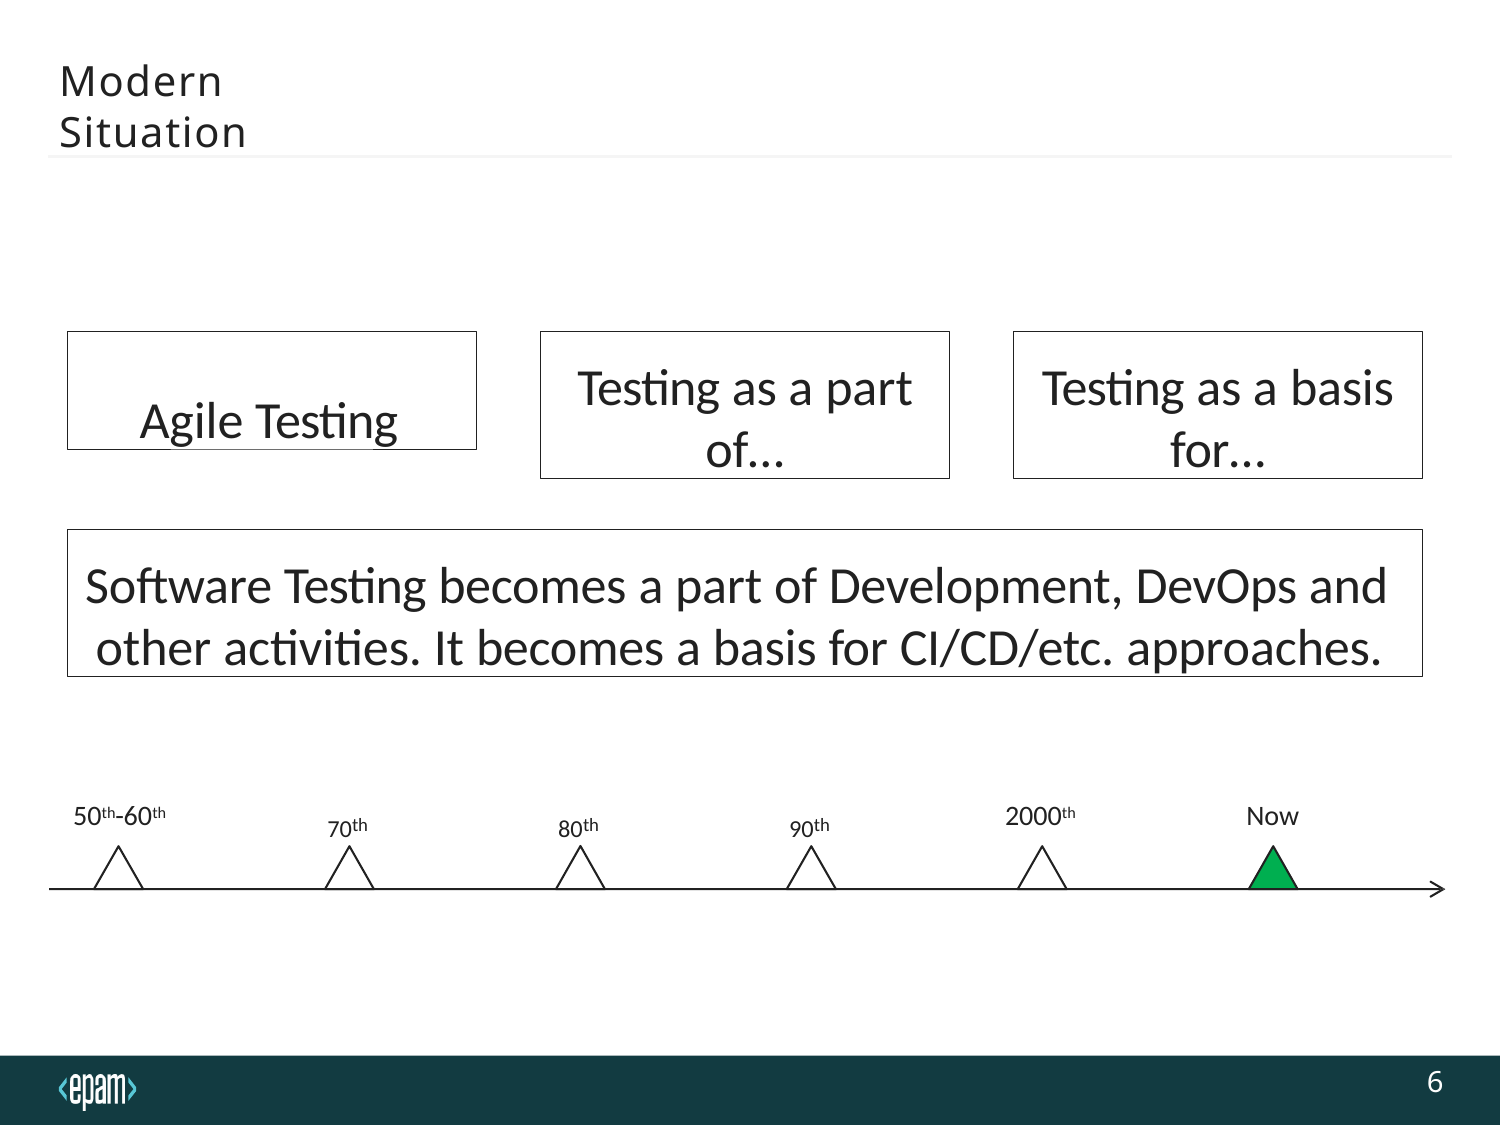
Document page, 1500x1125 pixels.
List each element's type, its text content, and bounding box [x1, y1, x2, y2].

text_box 70th [321, 786, 379, 843]
text_box Agile Testing [67, 331, 477, 449]
text_box 6 [1420, 1073, 1448, 1104]
text_box 80th [551, 786, 609, 843]
text_box Now [1244, 795, 1303, 832]
text_box Testing as a part of… [540, 331, 950, 478]
text_box 90th [782, 786, 840, 843]
title Modern Situation [57, 53, 385, 244]
text_box 2000th [998, 795, 1085, 832]
picture [70, 1074, 125, 1111]
text_box Testing as a basis for… [1013, 331, 1423, 478]
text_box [48, 844, 1446, 898]
text_box 50th-60th [66, 795, 178, 832]
text_box Software Testing becomes a part of Development, DevOps and other activities. It becomes a basis for CI/CD/etc. approaches. [67, 529, 1423, 677]
